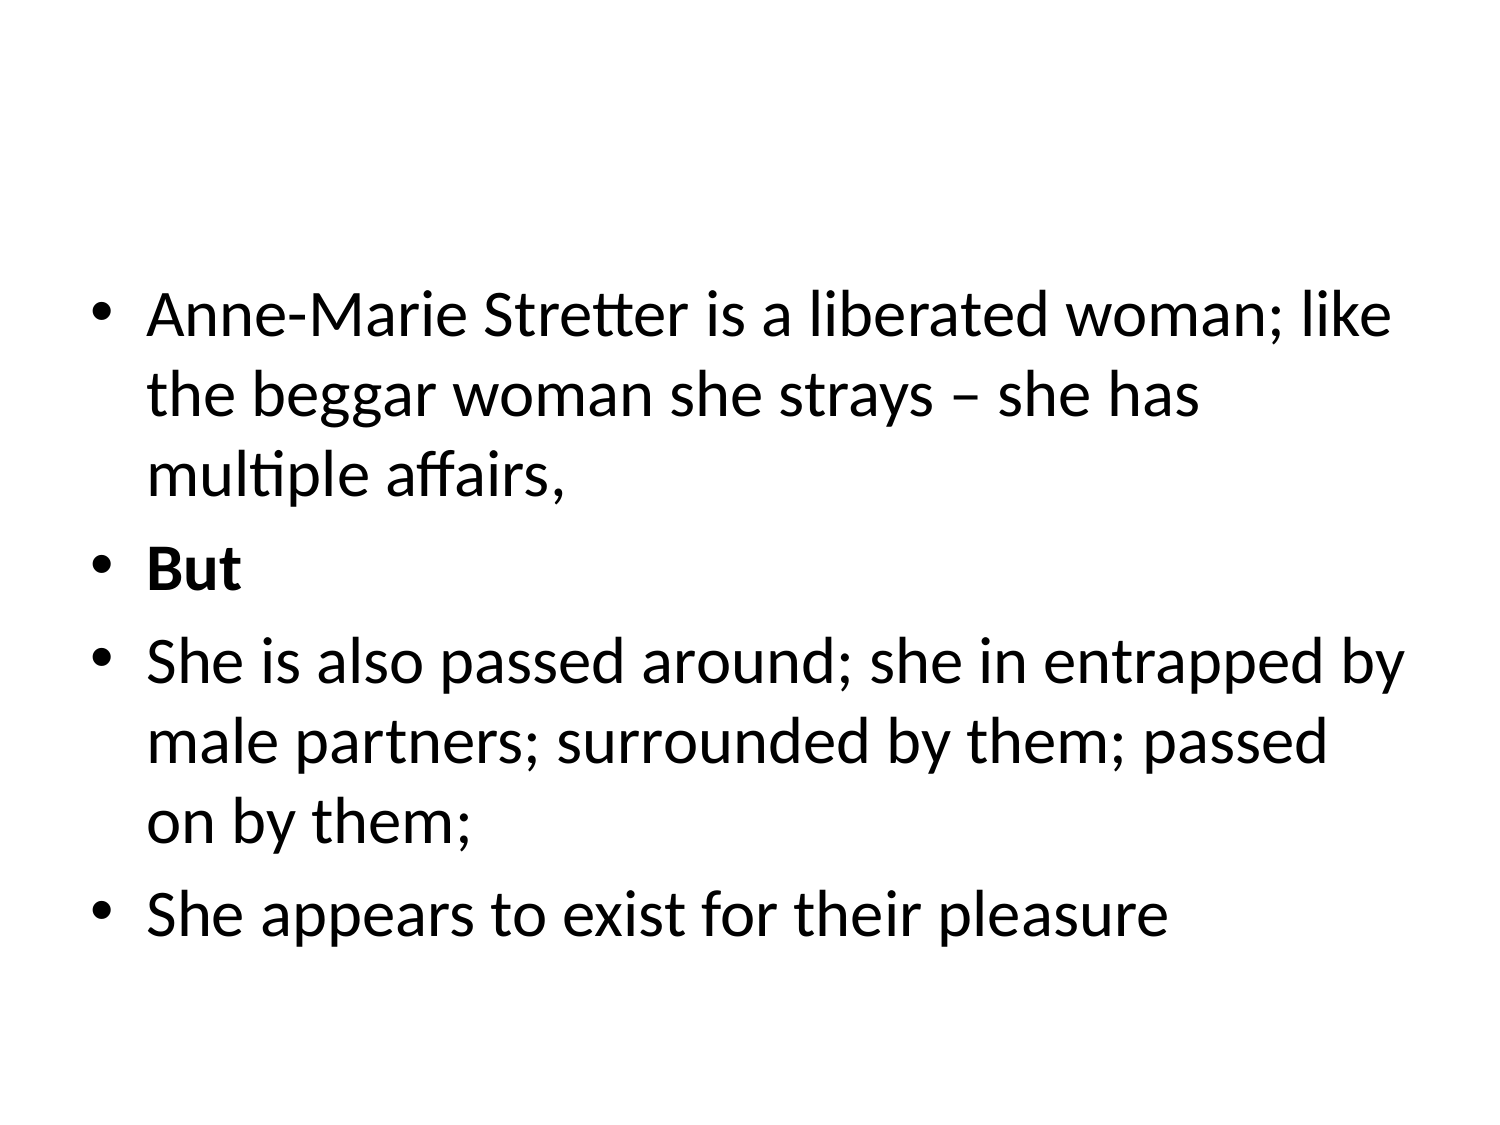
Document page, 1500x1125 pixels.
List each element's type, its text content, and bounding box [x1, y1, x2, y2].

list Anne-Marie Stretter is a liberated woman; like the beggar woman she strays – she has multiple affairs, But She is also passed around; she in entrapped by male partners; surrounded by them; passed on by them; She appears to exist for their pleasure [75, 262, 1425, 1005]
